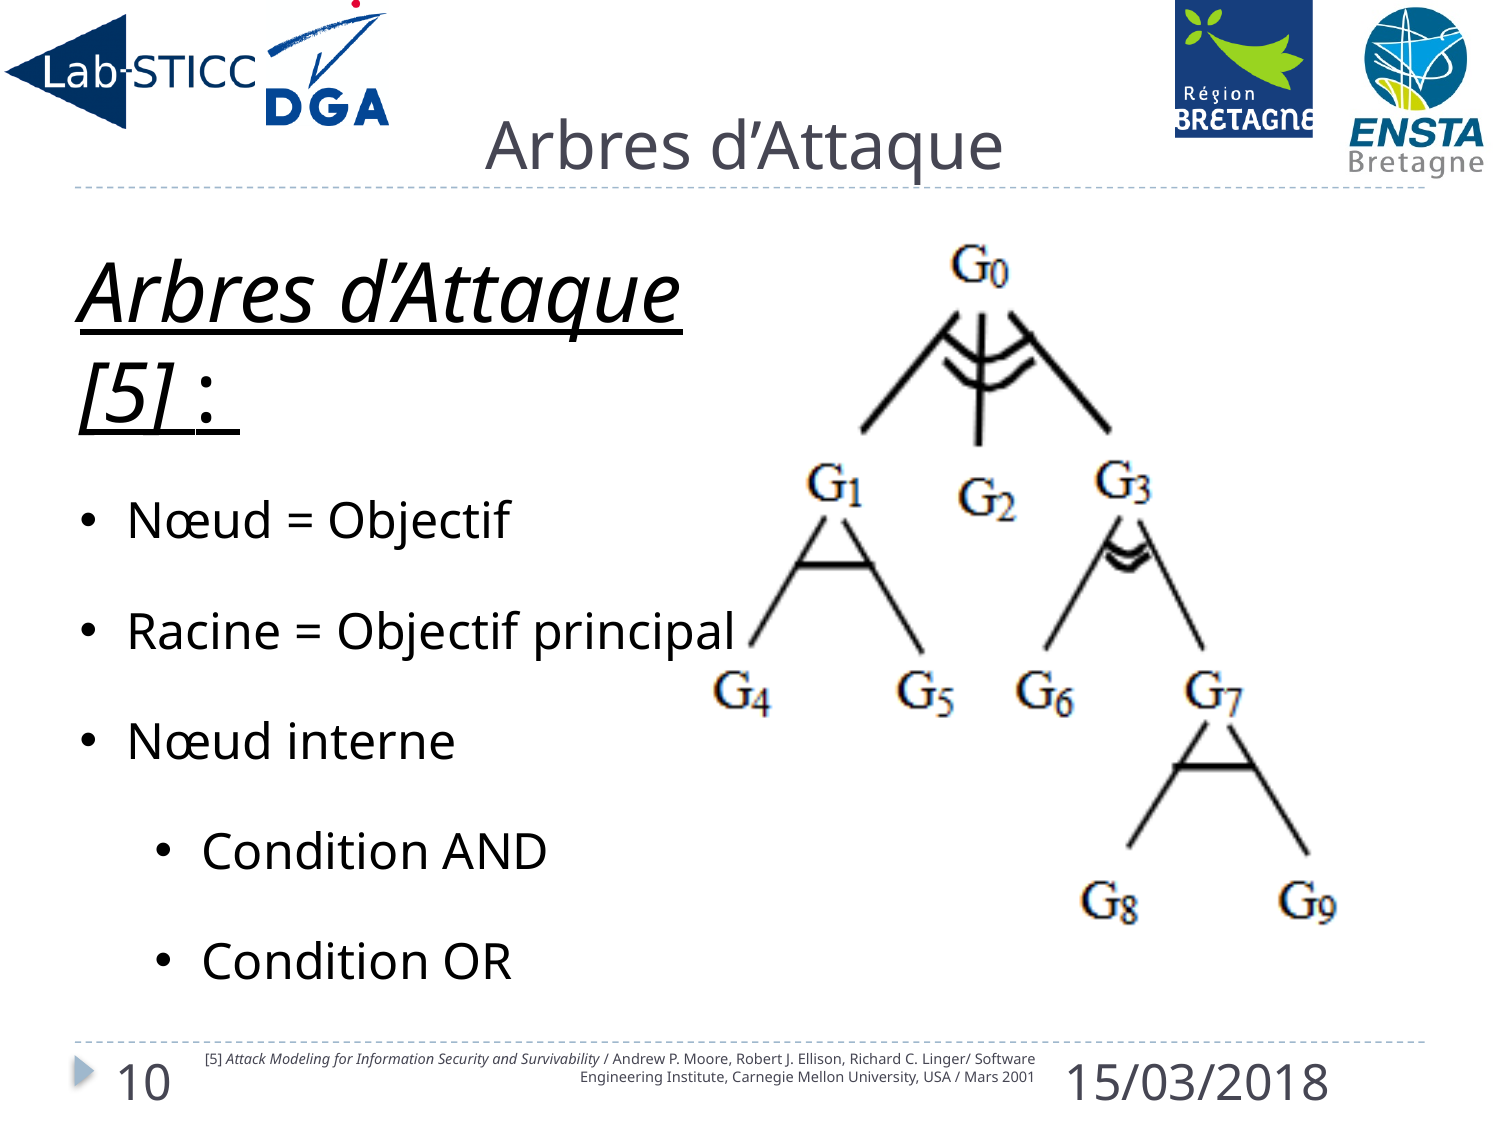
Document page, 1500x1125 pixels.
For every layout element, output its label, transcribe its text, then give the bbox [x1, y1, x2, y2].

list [4, 13, 255, 129]
title Arbres d’Attaque [70, 27, 1333, 190]
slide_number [1051, 1042, 1426, 1103]
slide_number 10 [100, 1042, 159, 1103]
text_box Arbres d’Attaque [5] : Nœud = Objectif Racine = Objectif principal Nœud interne Condition AND Condition OR [64, 231, 809, 1092]
picture [571, 238, 1340, 960]
picture [1174, 0, 1313, 138]
picture [1339, 0, 1493, 185]
footer [5] Attack Modeling for Information Security and Survivability / Andrew P. Moore, Robert J. Ellison, Richard C. Linger/ Software Engineering Institute, Carnegie Mellon University, USA / Mars 2001 [159, 1042, 1051, 1103]
picture [266, 0, 389, 126]
